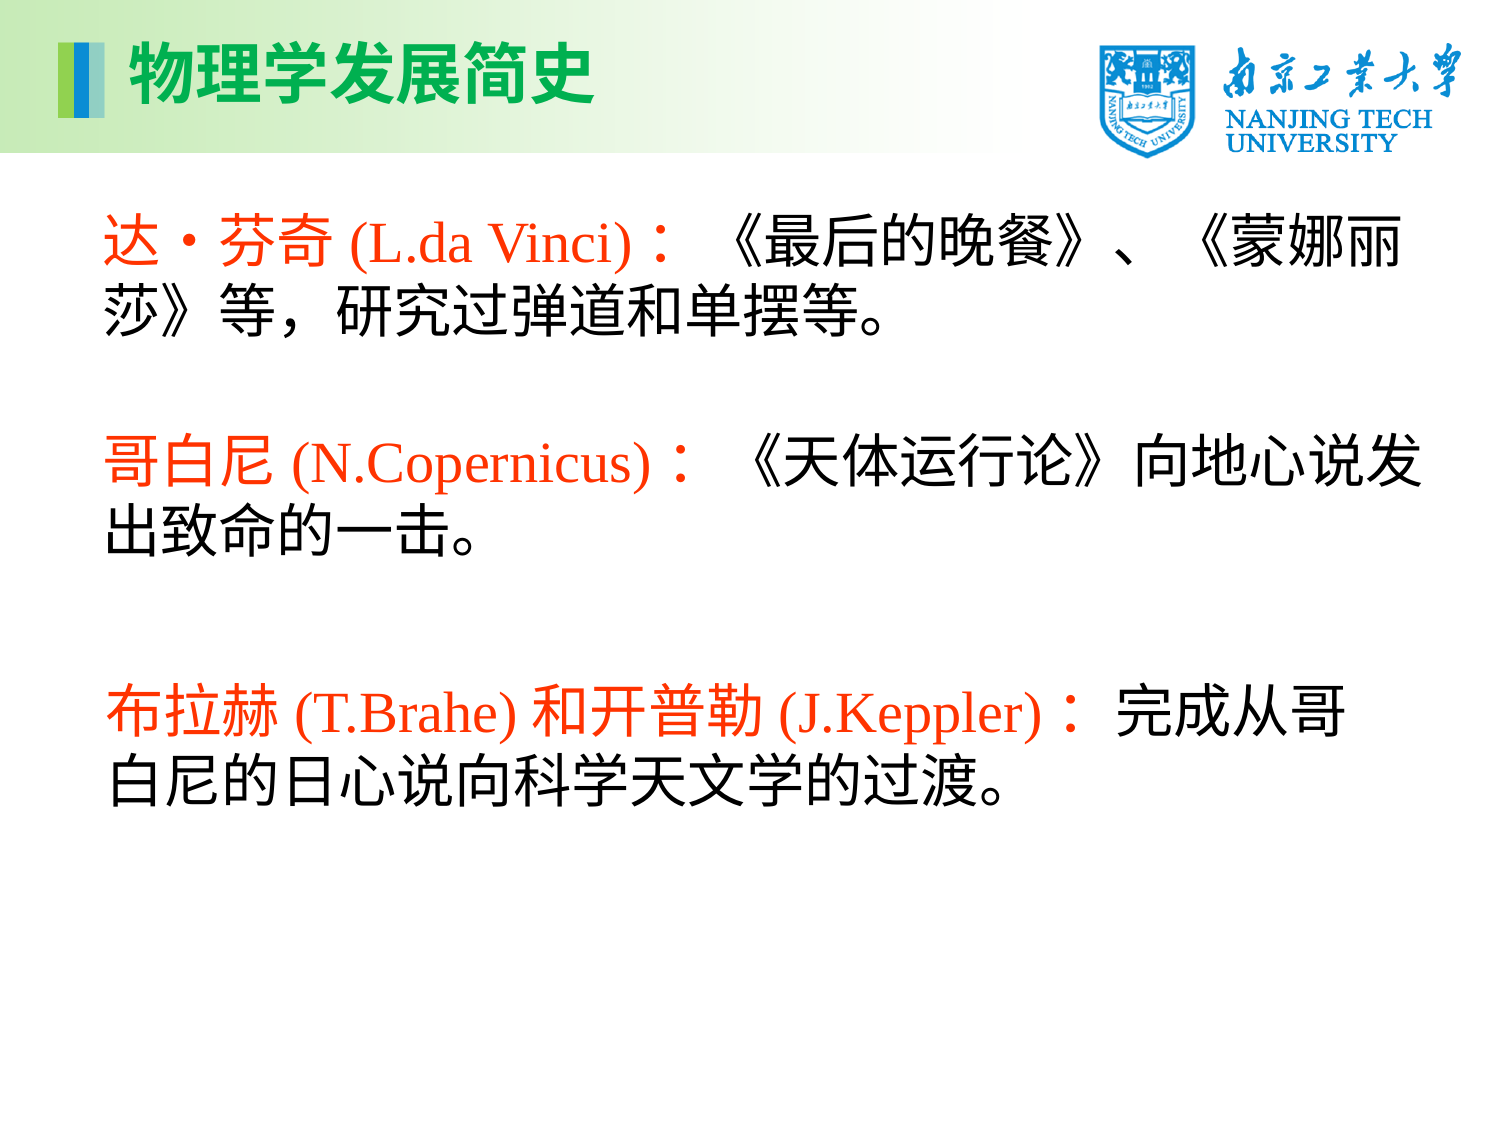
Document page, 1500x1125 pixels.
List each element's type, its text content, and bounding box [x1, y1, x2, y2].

text_box 哥白尼(N.Copernicus)：《天体运行论》向地心说发出致命的一击。 [87, 417, 1453, 572]
text_box 物理学发展简史 [87, 24, 638, 138]
picture [0, 0, 1500, 1125]
text_box 达•芬奇(L.da Vinci)：《最后的晚餐》、《蒙娜丽莎》等，研究过弹道和单摆等。 [87, 196, 1423, 352]
text_box 布拉赫(T.Brahe)和开普勒(J.Keppler)：完成从哥白尼的日心说向科学天文学的过渡。 [90, 667, 1420, 822]
